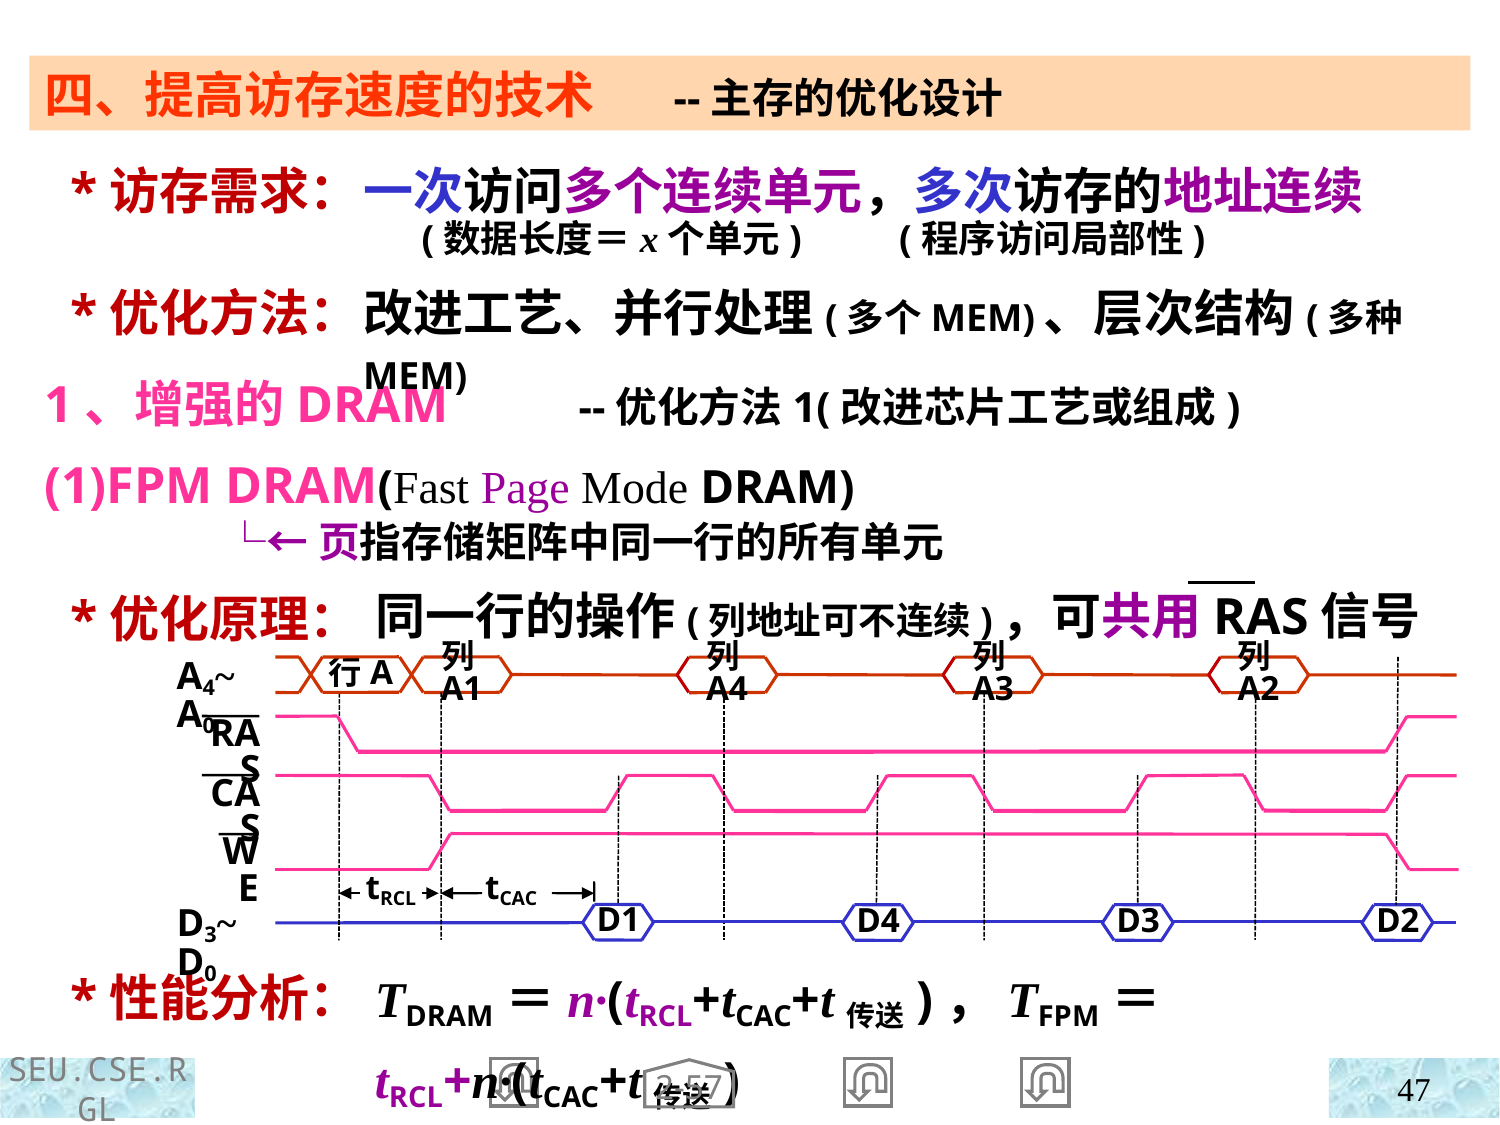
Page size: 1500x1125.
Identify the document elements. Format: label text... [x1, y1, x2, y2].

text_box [359, 562, 1471, 654]
text_box *性能分析： [29, 944, 360, 1034]
text_box 2-57 [644, 1059, 734, 1107]
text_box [173, 656, 1459, 941]
text_box *访存需求： *优化方法： [29, 137, 348, 349]
text_box [844, 1058, 892, 1107]
slide_number 47 [1447, 1058, 1500, 1118]
text_box 四、提高访存速度的技术 --主存的优化设计 [29, 55, 1471, 131]
text_box [0, 1058, 195, 1118]
text_box 一次访问多个连续单元，多次访存的地址连续 (数据长度＝x个单元) (程序访问局部性) 改进工艺、并行处理(多个MEM)、层次结构(多种MEM) [348, 137, 1471, 405]
text_box TDRAM＝n·(tRCL+tCAC+t传送)，TFPM＝tRCL+n·(tCAC+t传送) [360, 949, 1447, 1121]
text_box 1、增强的DRAM --优化方法1(改进芯片工艺或组成) (1)FPM DRAM(Fast Page Mode DRAM) └←页指存储矩阵中同一行的所有单元 *优化原理： [29, 349, 1459, 655]
